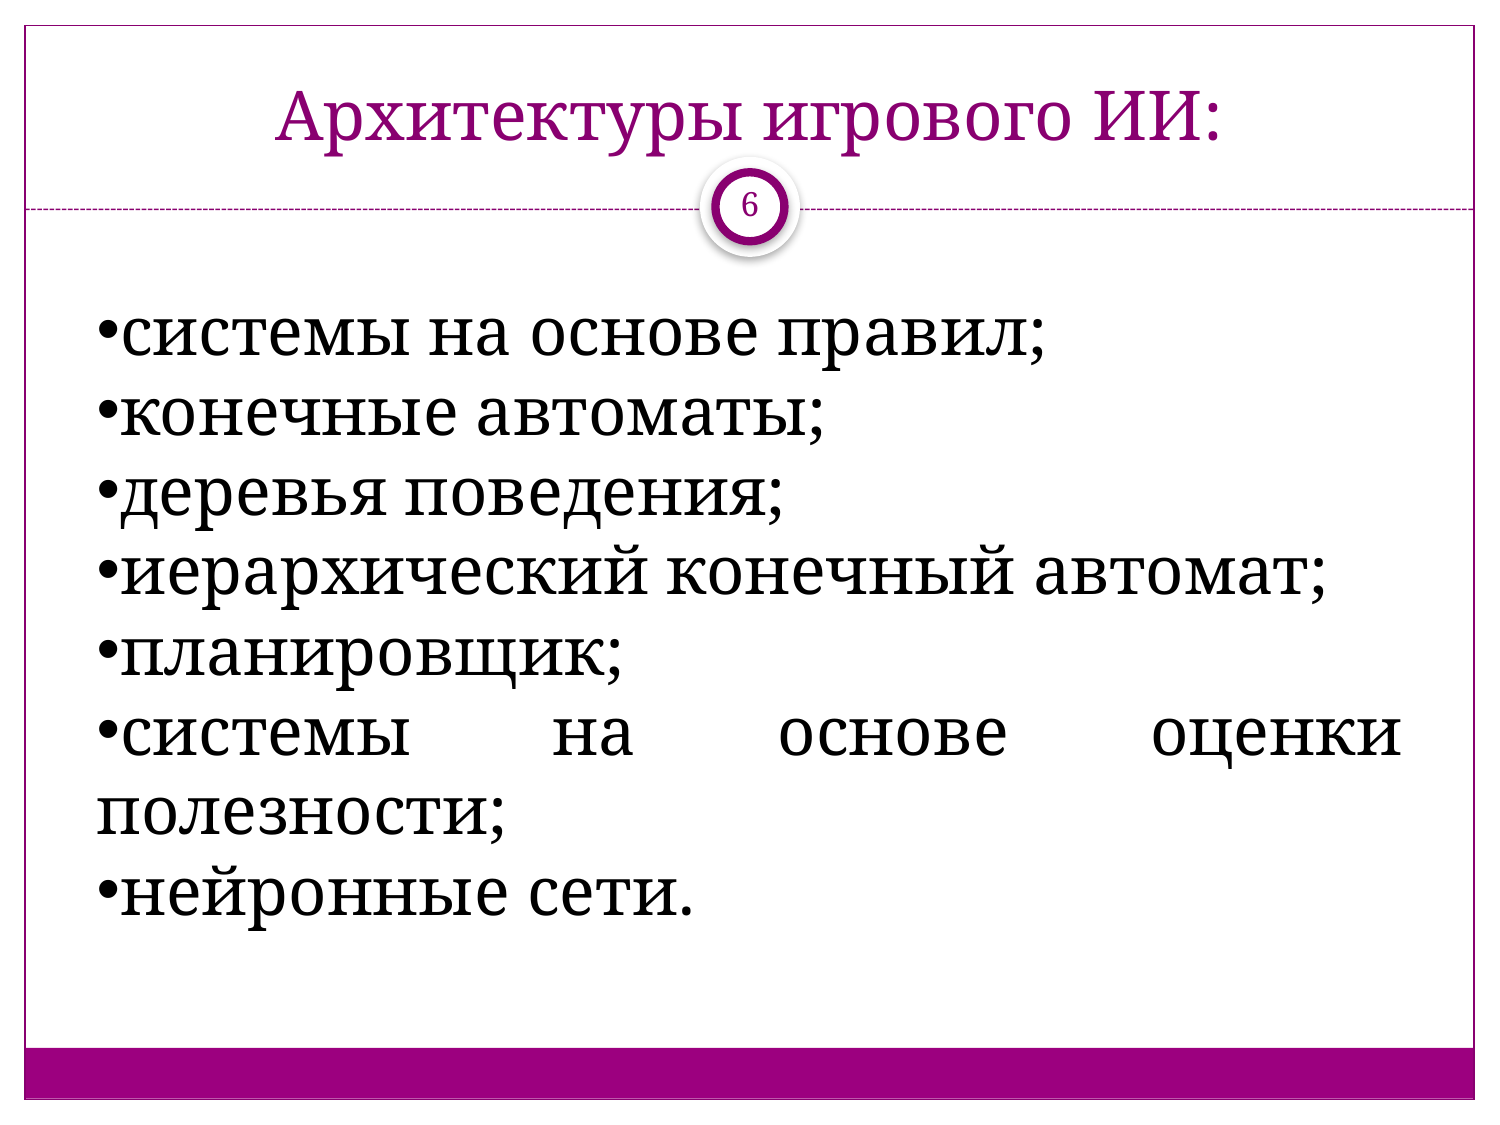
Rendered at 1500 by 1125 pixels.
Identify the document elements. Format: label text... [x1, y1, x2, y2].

text_box системы на основе правил; конечные автоматы; деревья поведения; иерархический конечный автомат; планировщик; системы на основе оценки полезности; нейронные сети. [81, 281, 1418, 1125]
title Архитектуры игрового ИИ: [49, 37, 1450, 162]
slide_number 6 [712, 169, 788, 243]
